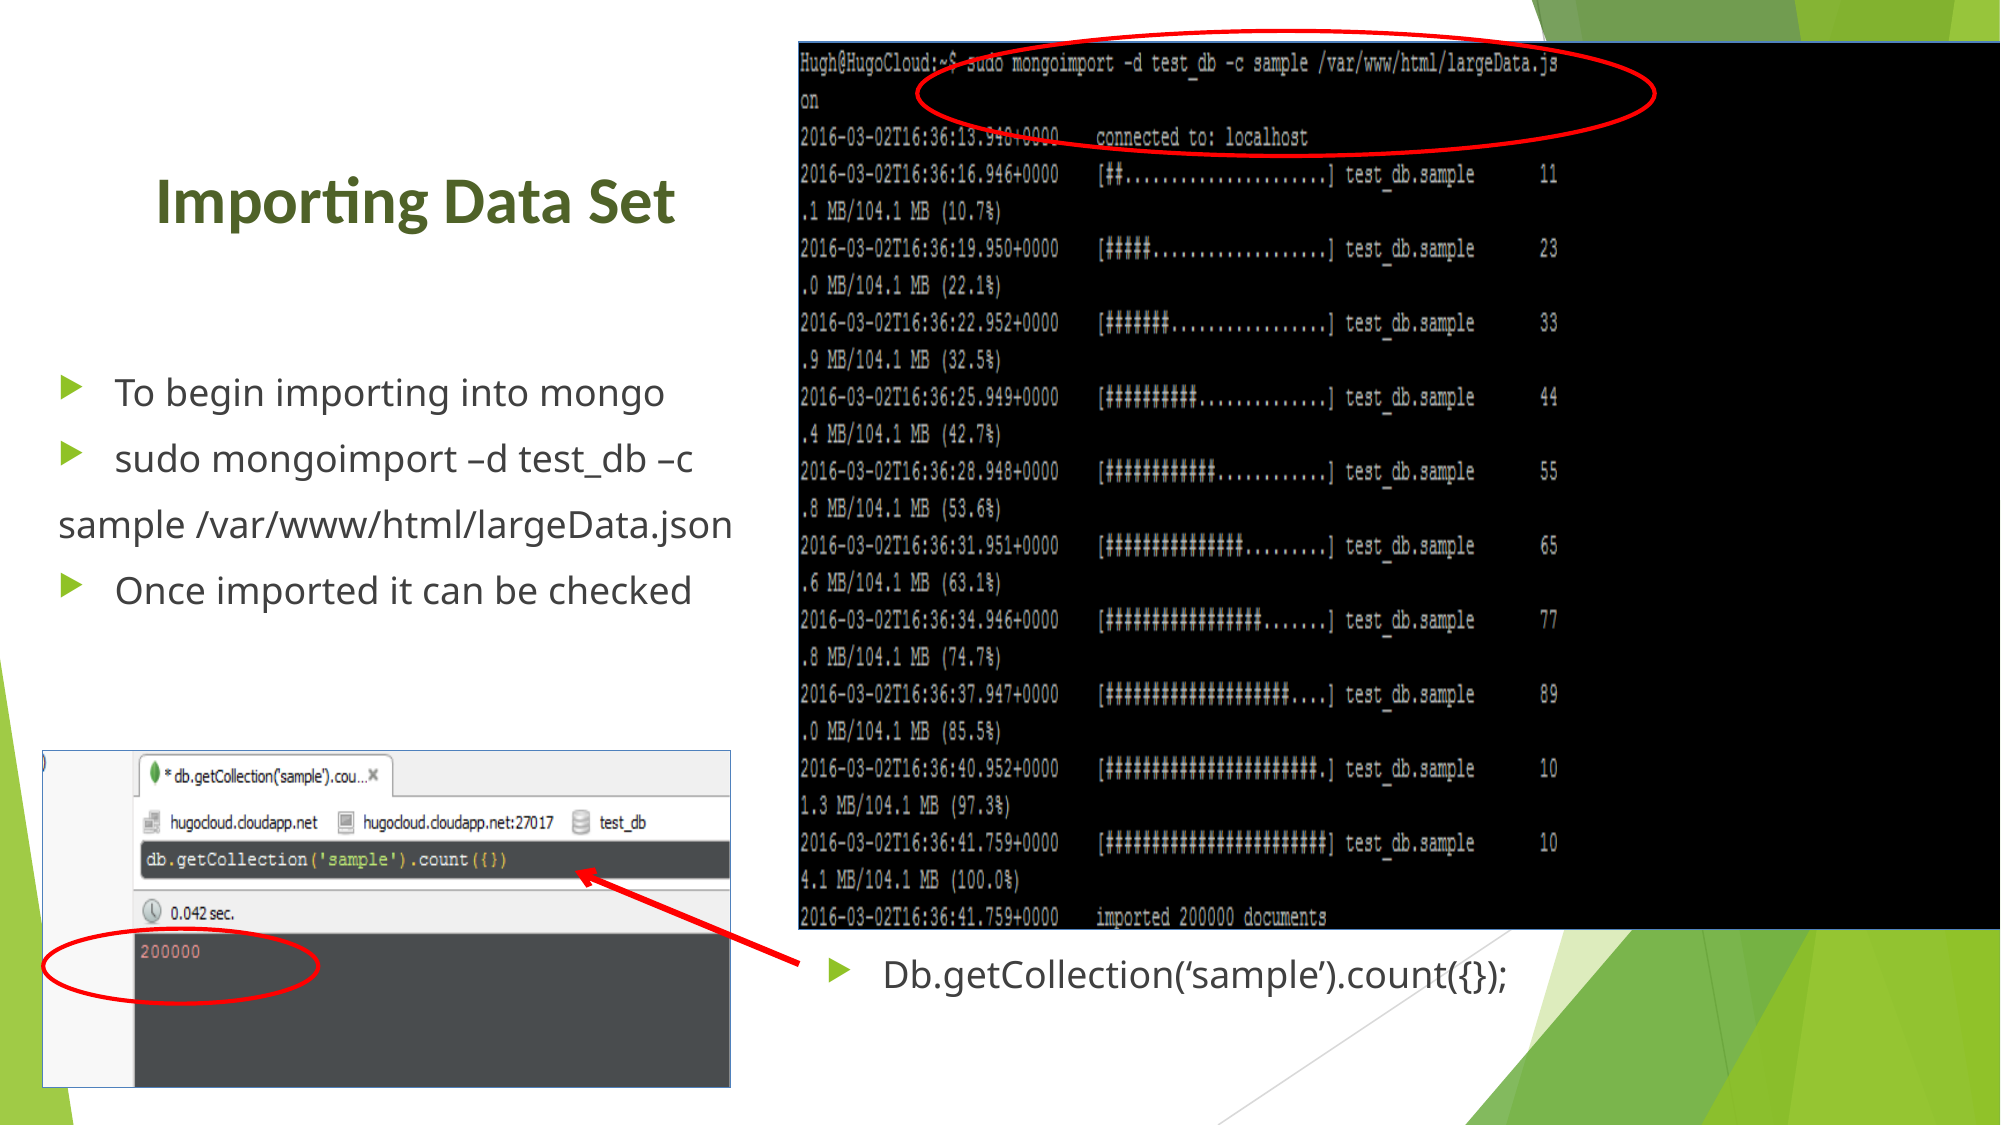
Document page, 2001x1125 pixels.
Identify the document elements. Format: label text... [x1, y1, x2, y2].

picture [42, 751, 730, 1087]
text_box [574, 870, 800, 965]
text_box Importing Data Set [140, 148, 692, 244]
text_box Db.getCollection(‘sample’).count({}); [811, 938, 1749, 1081]
text_box [1067, 28, 1505, 41]
picture [798, 42, 2000, 929]
list To begin importing into mongo sudo mongoimport –d test_db –c sample /var/www/html/largeData.json Once imported it can be checked [43, 361, 793, 645]
